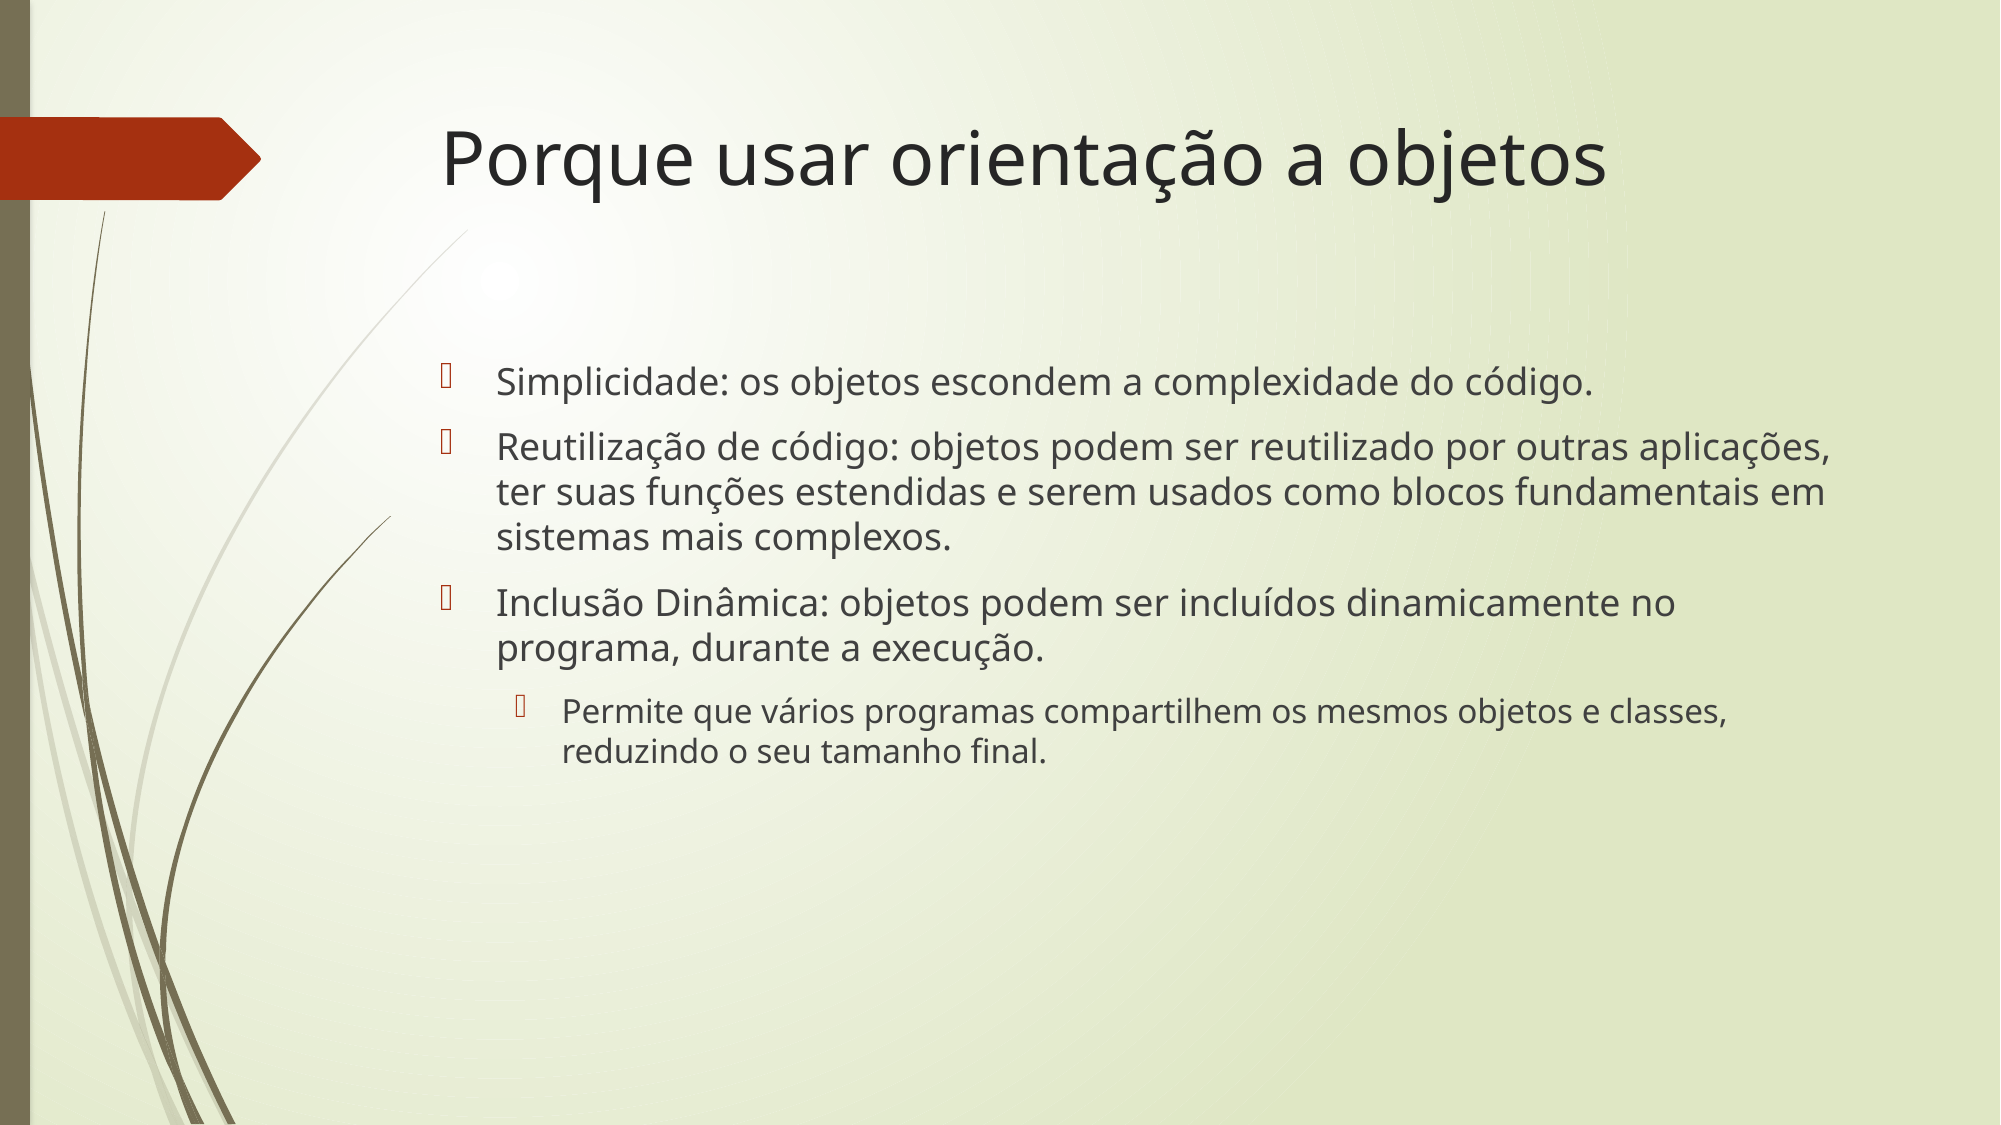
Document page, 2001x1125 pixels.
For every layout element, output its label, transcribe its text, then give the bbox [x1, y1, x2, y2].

list Simplicidade: os objetos escondem a complexidade do código. Reutilização de código: objetos podem ser reutilizado por outras aplicações, ter suas funções estendidas e serem usados como blocos fundamentais em sistemas mais complexos. Inclusão Dinâmica: objetos podem ser incluídos dinamicamente no programa, durante a execução. Permite que vários programas compartilhem os mesmos objetos e classes, reduzindo o seu tamanho final. [424, 350, 1888, 970]
title Porque usar orientação a objetos [425, 102, 1888, 313]
